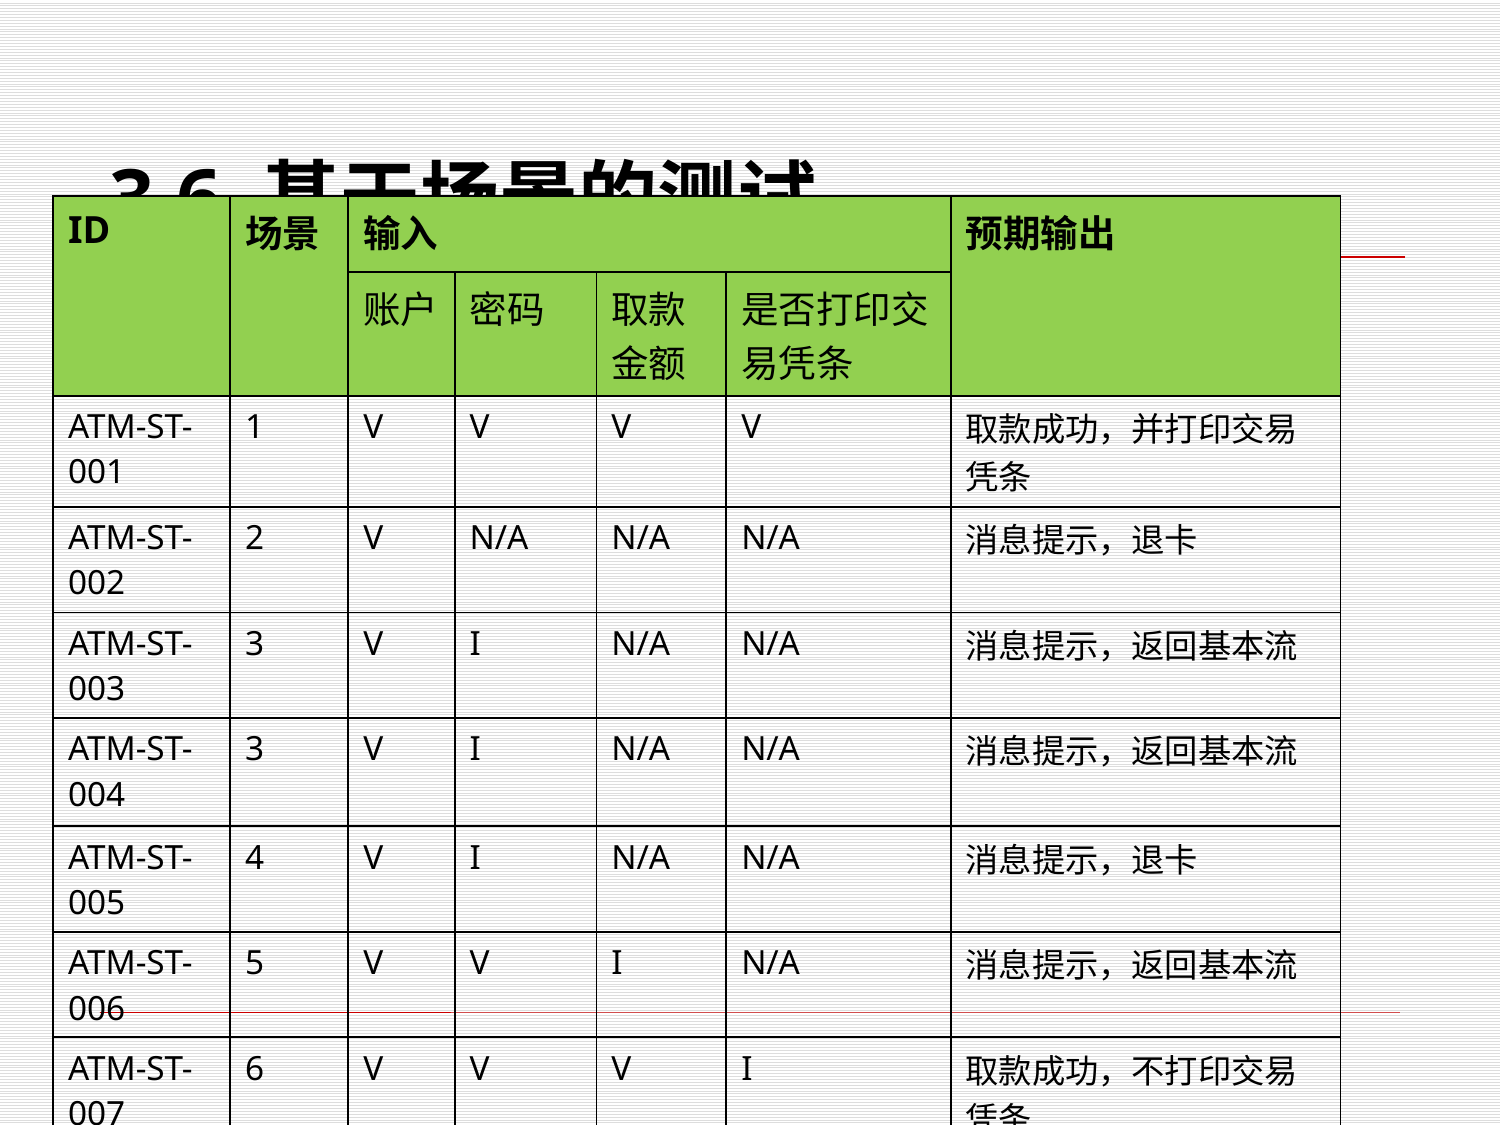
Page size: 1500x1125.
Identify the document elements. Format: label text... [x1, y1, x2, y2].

table_cell N/A [727, 613, 950, 717]
table_cell 消息提示，退卡 [952, 827, 1340, 931]
table_cell N/A [727, 508, 950, 612]
table_cell ATM-ST-002 [54, 508, 229, 612]
table_cell N/A [597, 613, 725, 717]
table_cell 3 [231, 719, 347, 825]
table_cell V [456, 1038, 596, 1125]
table_cell ATM-ST-003 [54, 613, 229, 717]
table_cell I [727, 1038, 950, 1125]
table_cell ATM-ST-006 [54, 933, 229, 1036]
table_cell 5 [231, 933, 347, 1036]
table_cell N/A [727, 933, 950, 1036]
table_cell I [456, 719, 596, 825]
table_cell V [349, 1038, 454, 1125]
table_cell 3 [231, 613, 347, 717]
table_header 预期输出 [952, 197, 1340, 395]
table_cell 消息提示，返回基本流 [952, 613, 1340, 717]
table_cell 4 [231, 827, 347, 931]
table_cell 1 [231, 397, 347, 506]
table_cell V [349, 397, 454, 506]
table_cell V [349, 508, 454, 612]
table_cell N/A [597, 508, 725, 612]
table_header 输入 [349, 197, 950, 271]
table_cell V [349, 827, 454, 931]
table_cell I [456, 827, 596, 931]
table_cell ATM-ST-007 [54, 1038, 229, 1125]
table_cell ATM-ST-004 [54, 719, 229, 825]
table_header ID [54, 197, 229, 395]
table_cell V [349, 719, 454, 825]
table_cell N/A [597, 719, 725, 825]
table_cell 取款成功，不打印交易凭条 [952, 1038, 1340, 1125]
table_cell 是否打印交易凭条 [727, 273, 950, 395]
table_cell I [597, 933, 725, 1036]
table_cell 6 [231, 1038, 347, 1125]
table_cell V [597, 1038, 725, 1125]
table_cell 消息提示，退卡 [952, 508, 1340, 612]
table_cell 消息提示，返回基本流 [952, 719, 1340, 825]
table_cell 账户 [349, 273, 454, 395]
table_cell V [727, 397, 950, 506]
table_cell V [456, 397, 596, 506]
table_cell ATM-ST-005 [54, 827, 229, 931]
table_cell N/A [727, 719, 950, 825]
table_cell 密码 [456, 273, 596, 395]
table_cell 消息提示，返回基本流 [952, 933, 1340, 1036]
table_header 场景 [231, 197, 347, 395]
table_cell 取款成功，并打印交易凭条 [952, 397, 1340, 506]
table_cell V [597, 397, 725, 506]
table_cell I [456, 613, 596, 717]
table_cell ATM-ST-001 [54, 397, 229, 506]
table_cell N/A [597, 827, 725, 931]
table_cell V [349, 933, 454, 1036]
list 测试用例设计 [1341, 287, 1406, 988]
table_cell N/A [727, 827, 950, 931]
table_cell V [456, 933, 596, 1036]
title 3.6 基于场景的测试 [94, 50, 1407, 250]
table_cell N/A [456, 508, 596, 612]
table_cell V [349, 613, 454, 717]
table_cell 取款金额 [597, 273, 725, 395]
table_cell 2 [231, 508, 347, 612]
